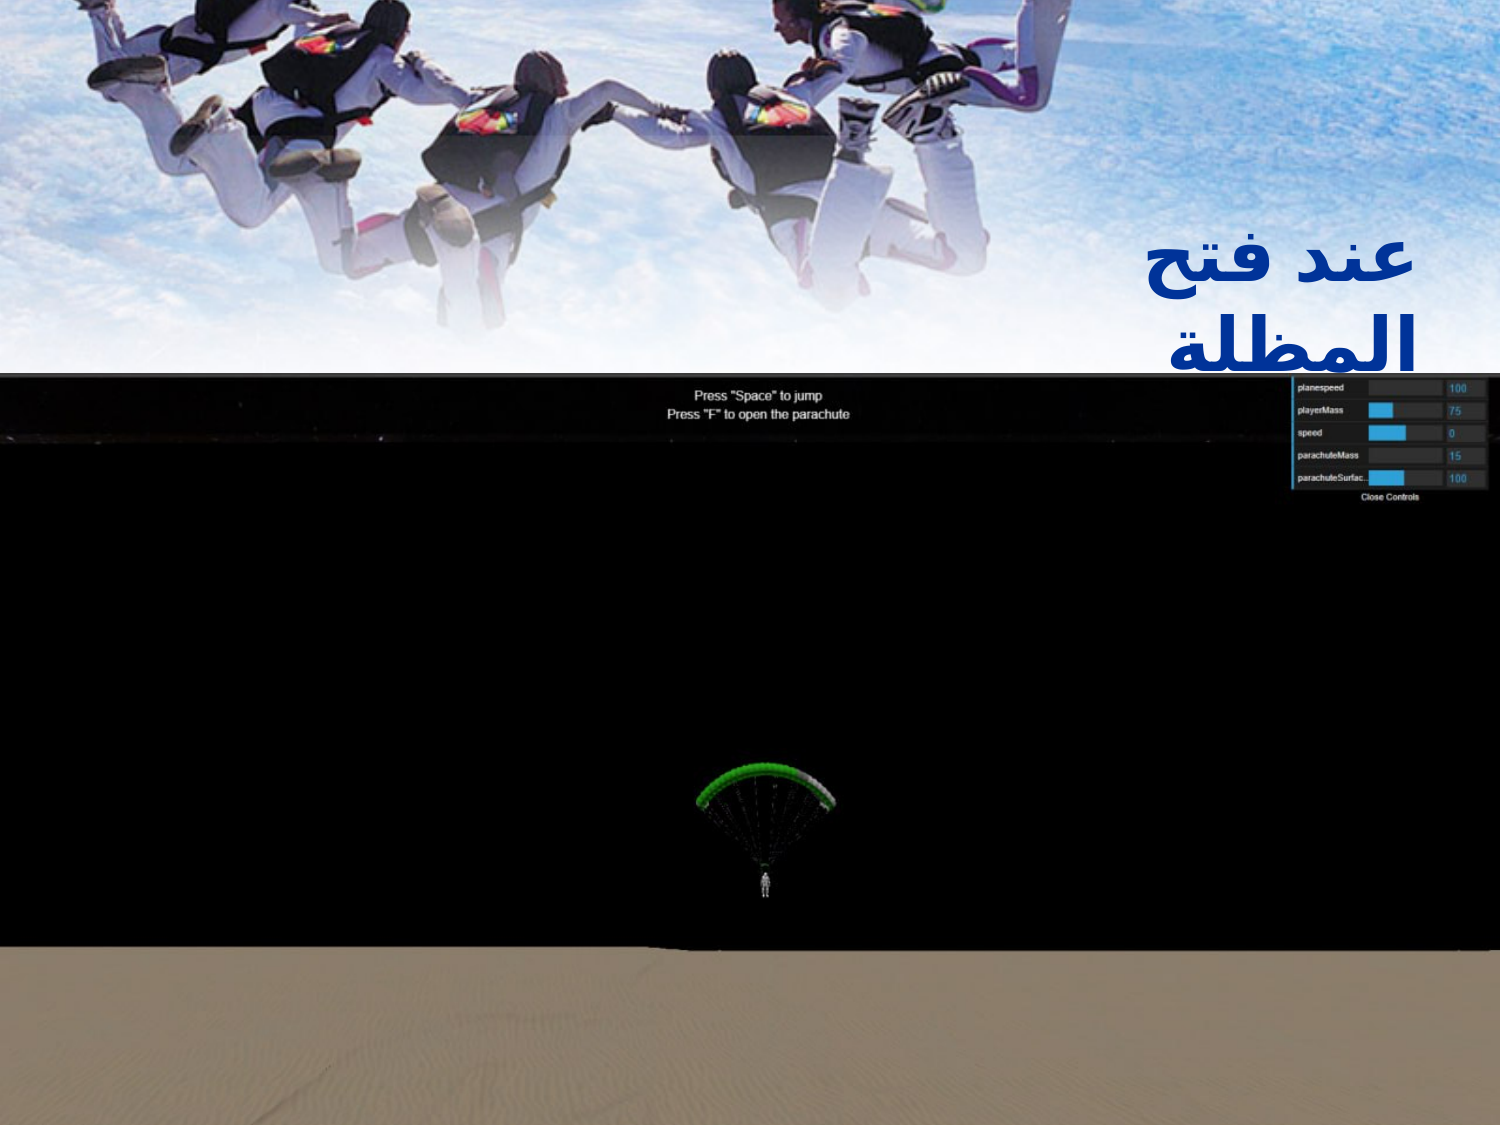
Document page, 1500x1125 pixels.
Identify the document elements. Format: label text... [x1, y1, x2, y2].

picture [0, 0, 1500, 1125]
title عند فتح المظلة [903, 243, 1436, 351]
